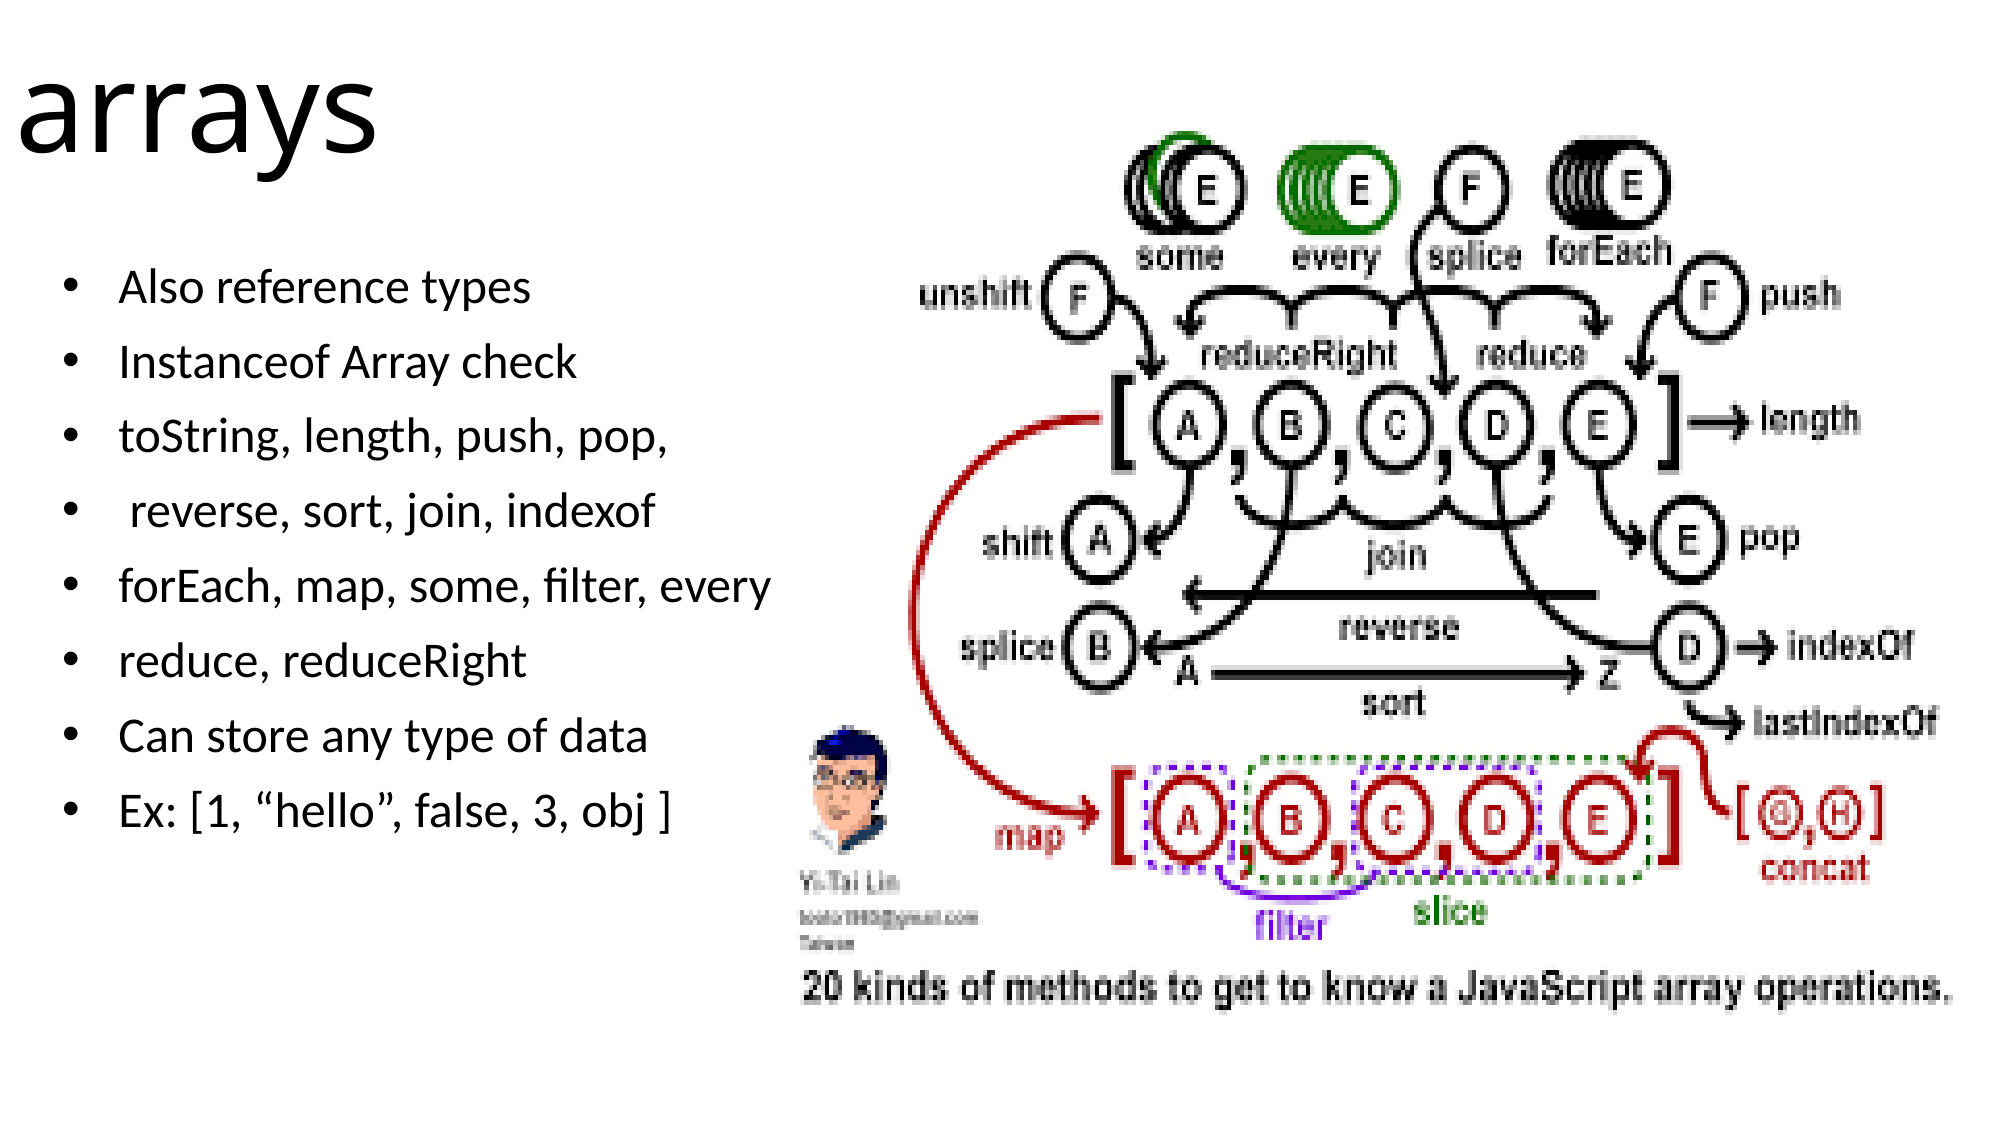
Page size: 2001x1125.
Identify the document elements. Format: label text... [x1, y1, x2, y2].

picture [779, 131, 1953, 1020]
title arrays [0, 0, 1500, 188]
subtitle Also reference types Instanceof Array check toString, length, push, pop, reverse, sort, join, indexof forEach, map, some, filter, every reduce, reduceRight Can store any type of data Ex: [1, “hello”, false, 3, obj ] [47, 252, 779, 897]
